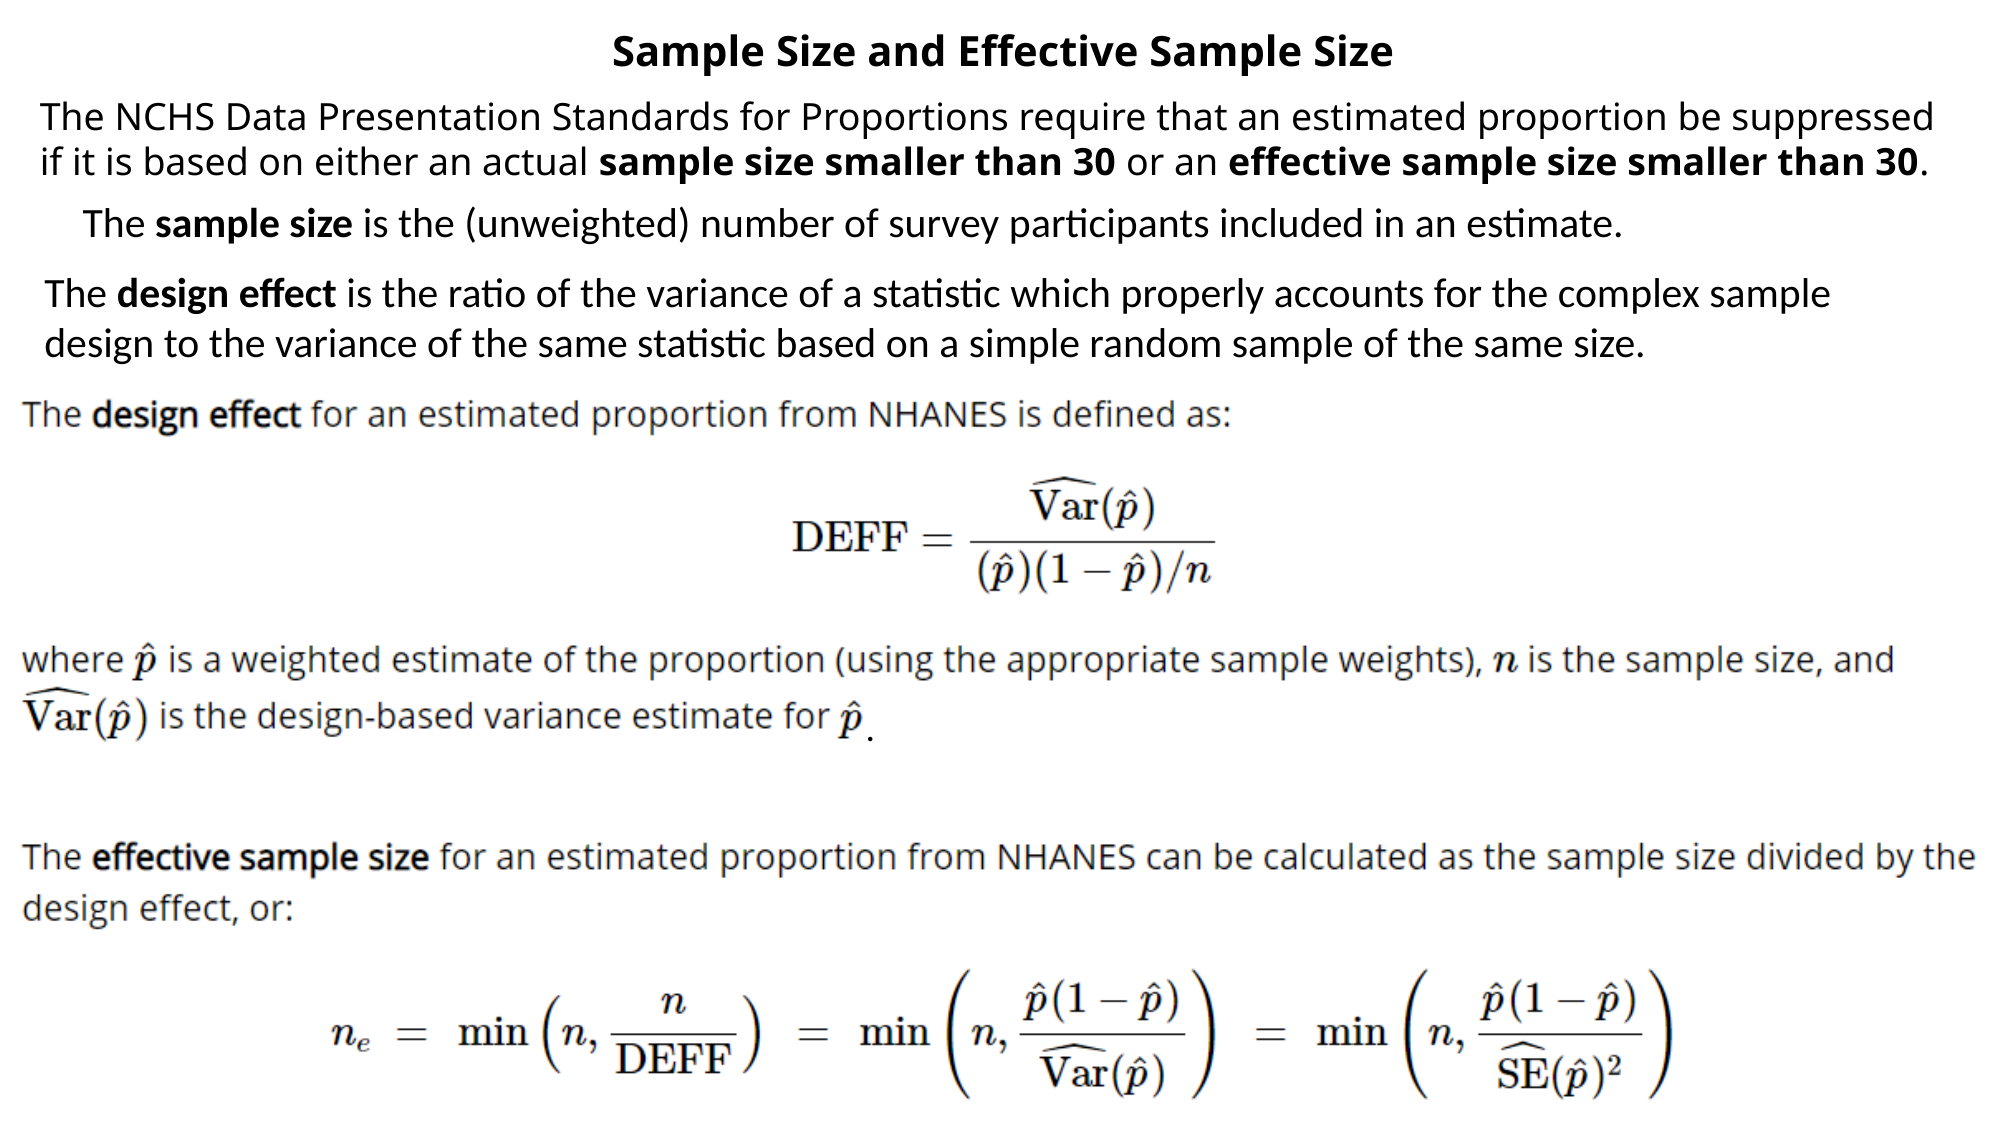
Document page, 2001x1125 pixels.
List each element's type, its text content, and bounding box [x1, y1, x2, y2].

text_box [15, 389, 1982, 1110]
text_box Sample Size and Effective Sample Size [503, 17, 1504, 83]
text_box The sample size is the (unweighted) number of survey participants included in an estimate. [67, 191, 1804, 254]
text_box The design effect is the ratio of the variance of a statistic which properly accounts for the complex sample design to the variance of the same statistic based on a simple random sample of the same size. [29, 258, 1933, 374]
text_box The NCHS Data Presentation Standards for Proportions require that an estimated proportion be suppressed if it is based on either an actual sample size smaller than 30 or an effective sample size smaller than 30. [24, 85, 1971, 191]
